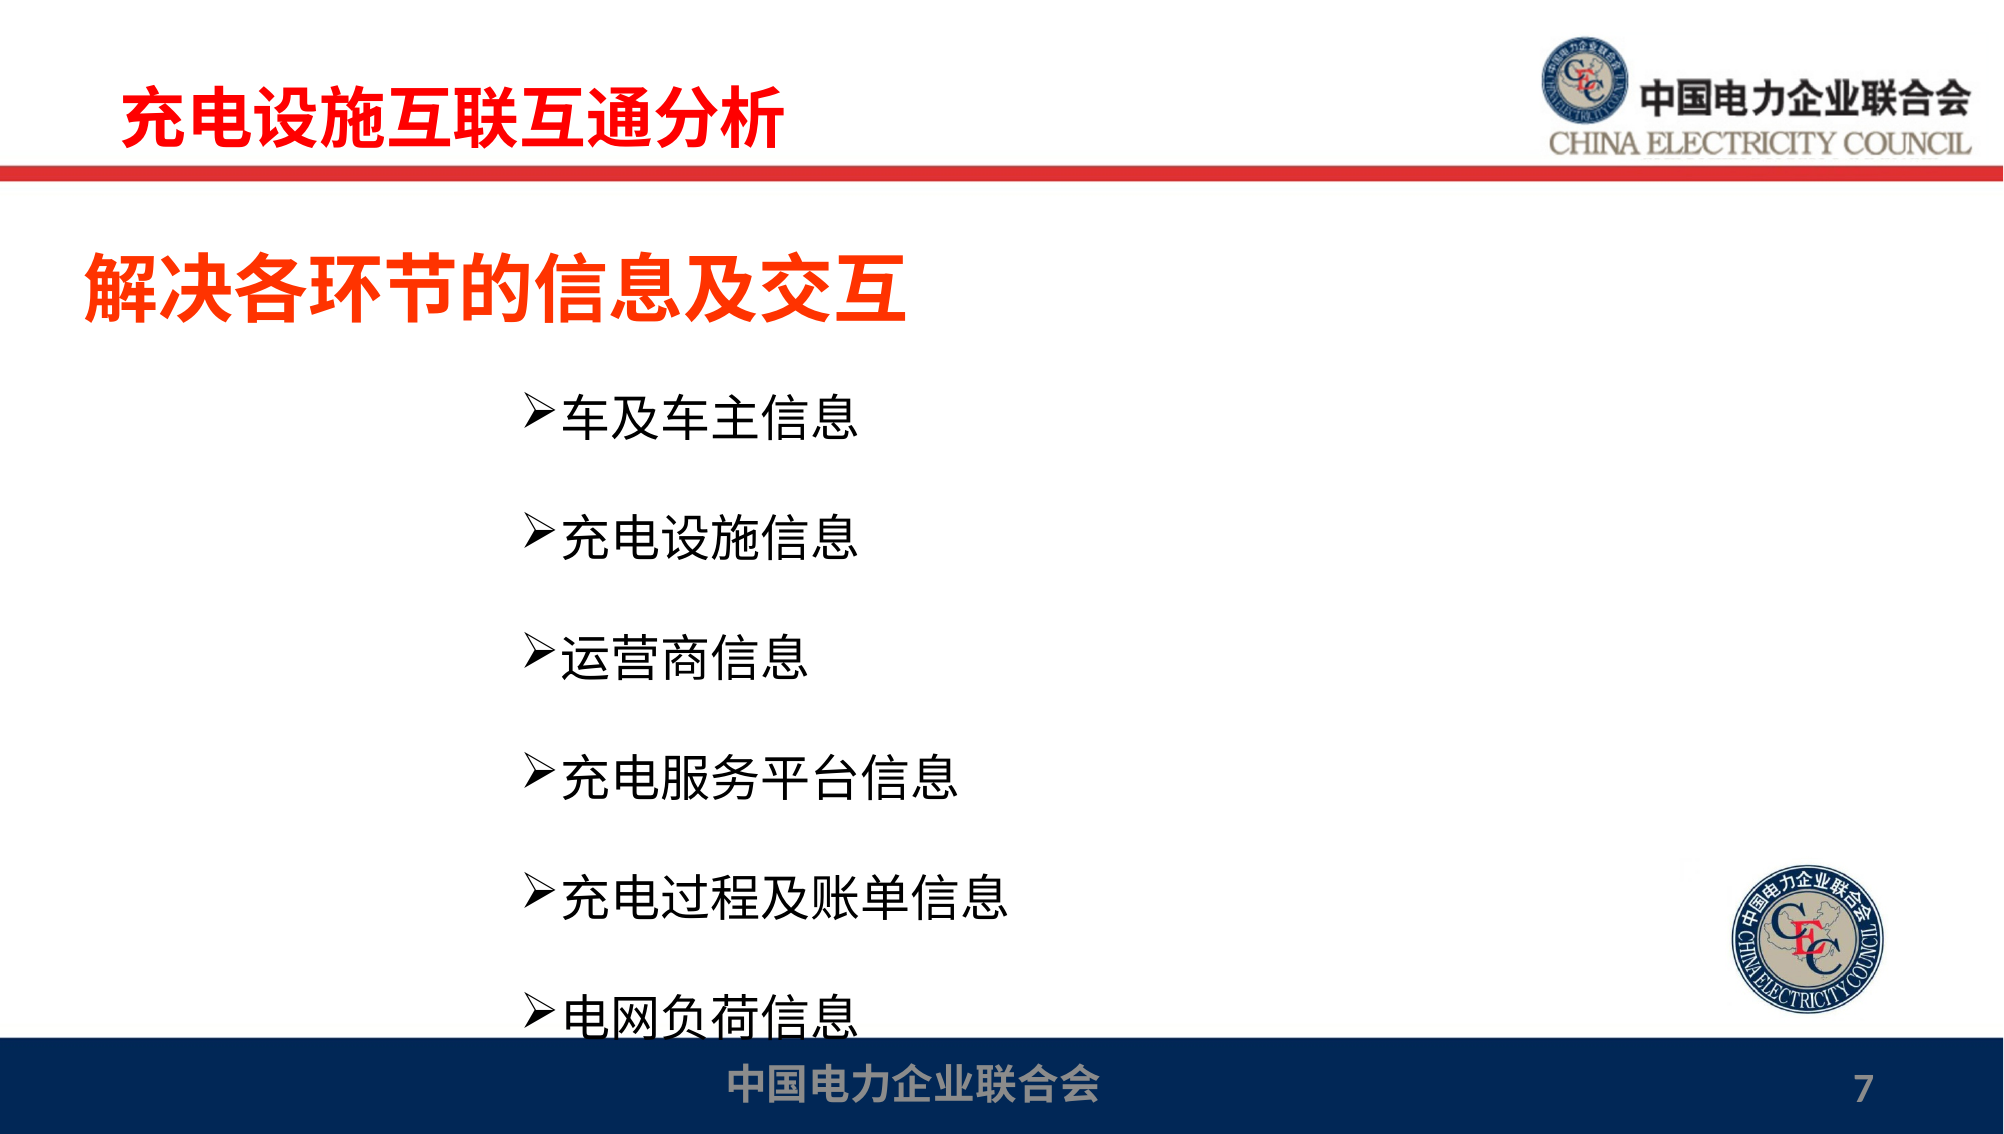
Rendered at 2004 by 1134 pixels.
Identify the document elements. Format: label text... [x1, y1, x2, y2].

text_box 车及车主信息 充电设施信息 运营商信息 充电服务平台信息 充电过程及账单信息 电网负荷信息 [505, 355, 1818, 1134]
text_box 解决各环节的信息及交互 [68, 188, 1864, 355]
slide_number 7 [1438, 1055, 1890, 1117]
text_box 充电设施互联互通分析 [104, 28, 802, 164]
footer 中国电力企业联合会 [574, 1052, 1251, 1113]
picture [0, 0, 2004, 1134]
